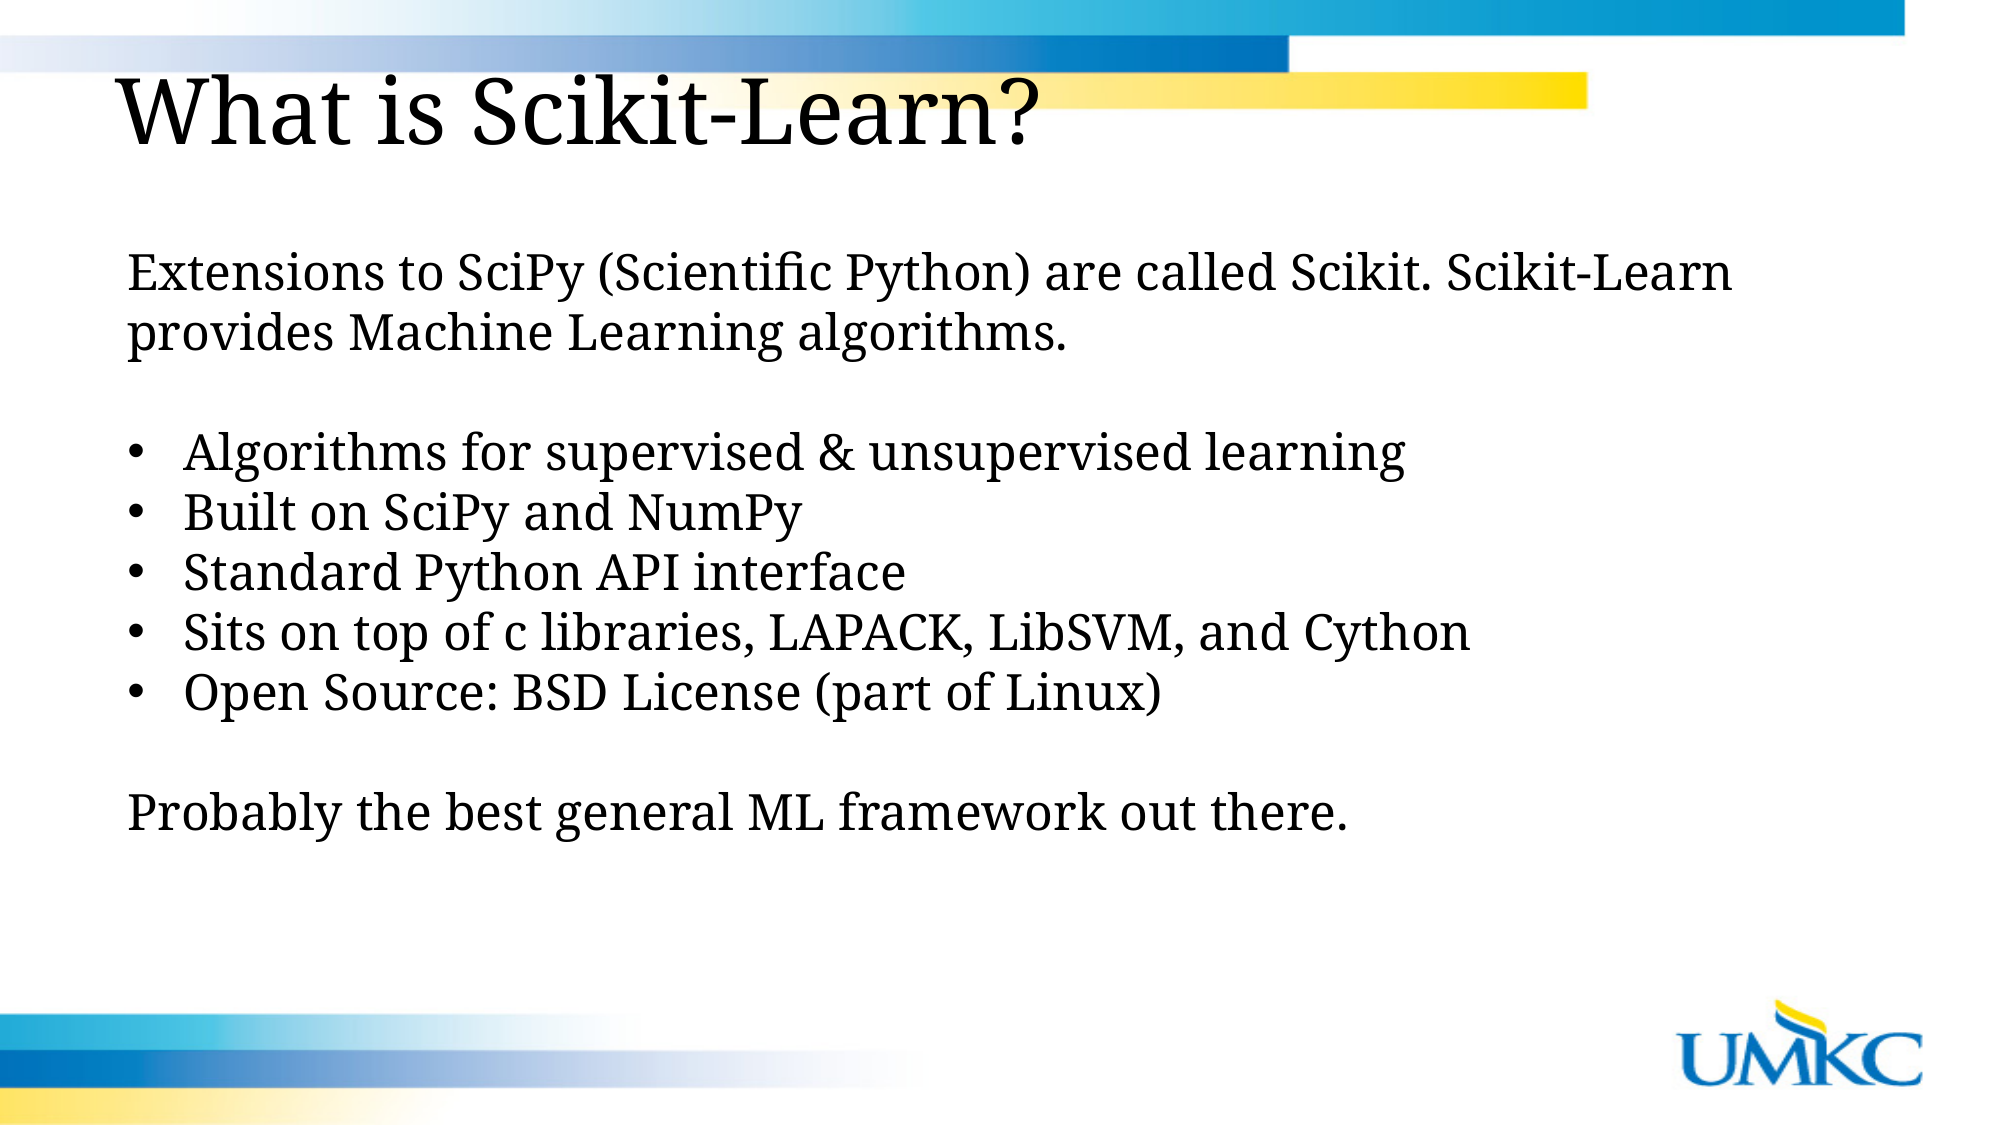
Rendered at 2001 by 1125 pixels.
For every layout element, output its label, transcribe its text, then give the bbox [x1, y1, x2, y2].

text_box Extensions to SciPy (Scientific Python) are called Scikit. Scikit-Learn provides Machine Learning algorithms. Algorithms for supervised & unsupervised learning Built on SciPy and NumPy Standard Python API interface Sits on top of c libraries, LAPACK, LibSVM, and Cython Open Source: BSD License (part of Linux) Probably the best general ML framework out there. [112, 232, 1855, 848]
picture [0, 0, 2001, 1125]
text_box What is Scikit-Learn? [99, 45, 1900, 233]
